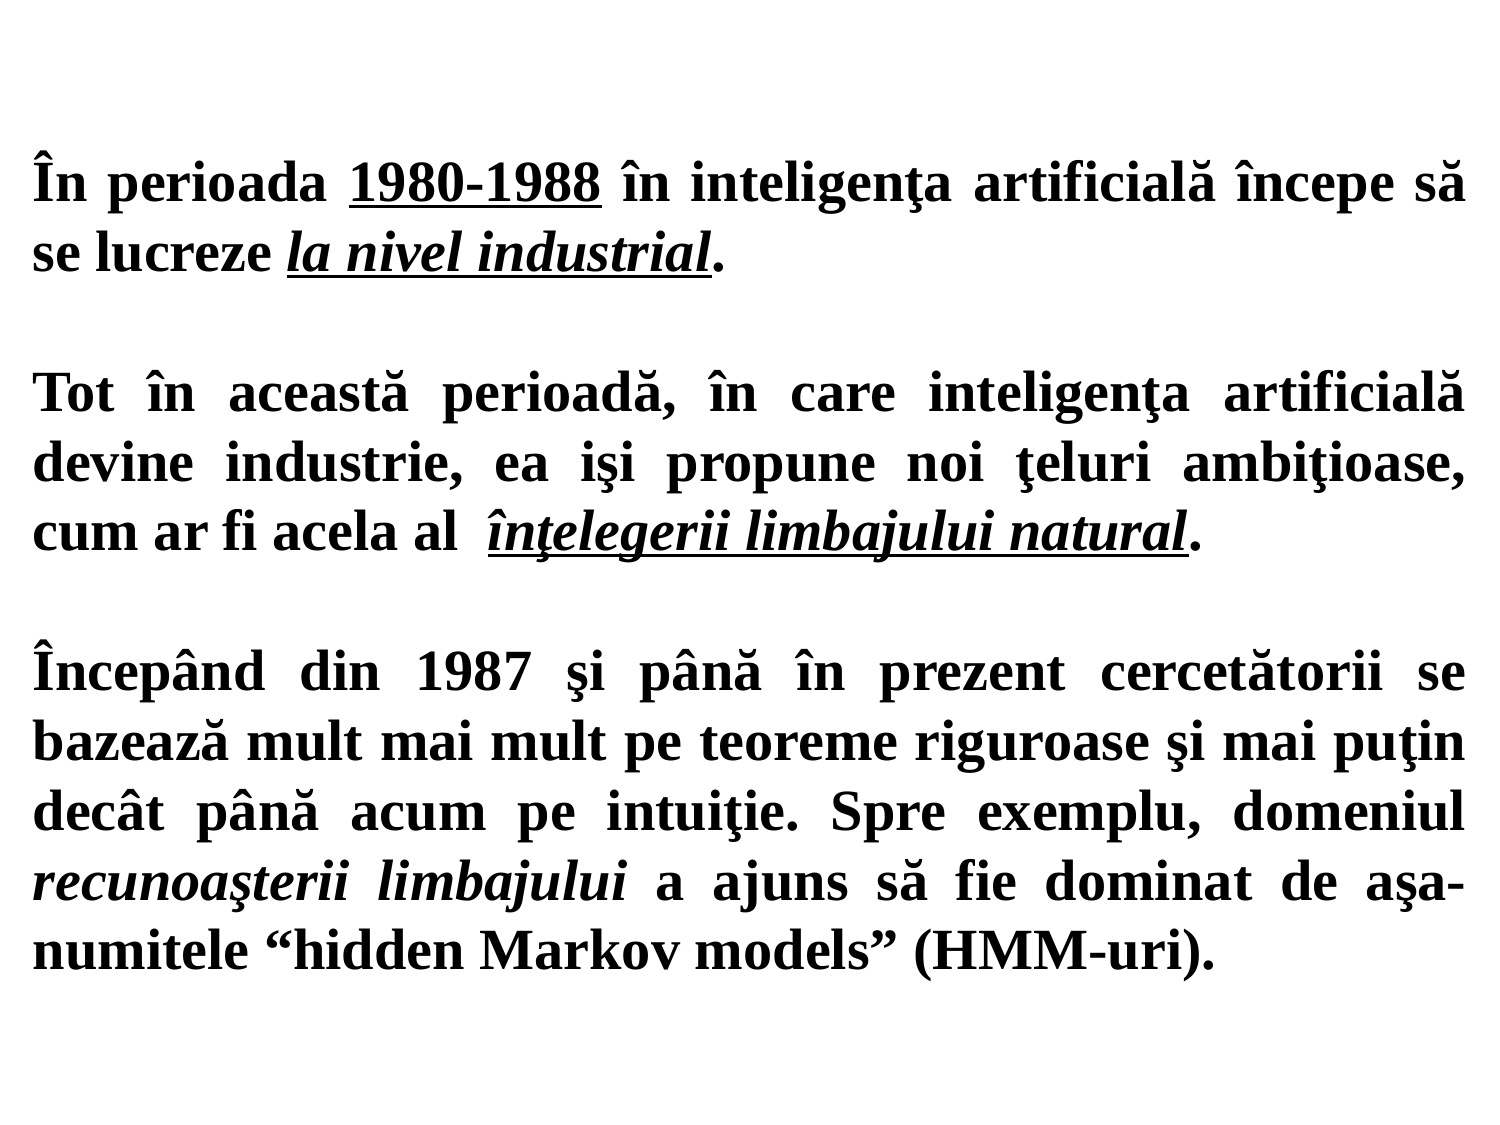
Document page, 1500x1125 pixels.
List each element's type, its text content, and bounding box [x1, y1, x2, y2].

subtitle În perioada 1980-1988 în inteligenţa artificială începe să se lucreze la nivel industrial. Tot în această perioadă, în care inteligenţa artificială devine industrie, ea işi propune noi ţeluri ambiţioase, cum ar fi acela al înţelegerii limbajului natural. Începând din 1987 şi până în prezent cercetătorii se bazează mult mai mult pe teoreme riguroase şi mai puţin decât până acum pe intuiţie. Spre exemplu, domeniul recunoaşterii limbajului a ajuns să fie dominat de aşa-numitele “hidden Markov models” (HMM-uri). [17, 19, 1483, 1106]
